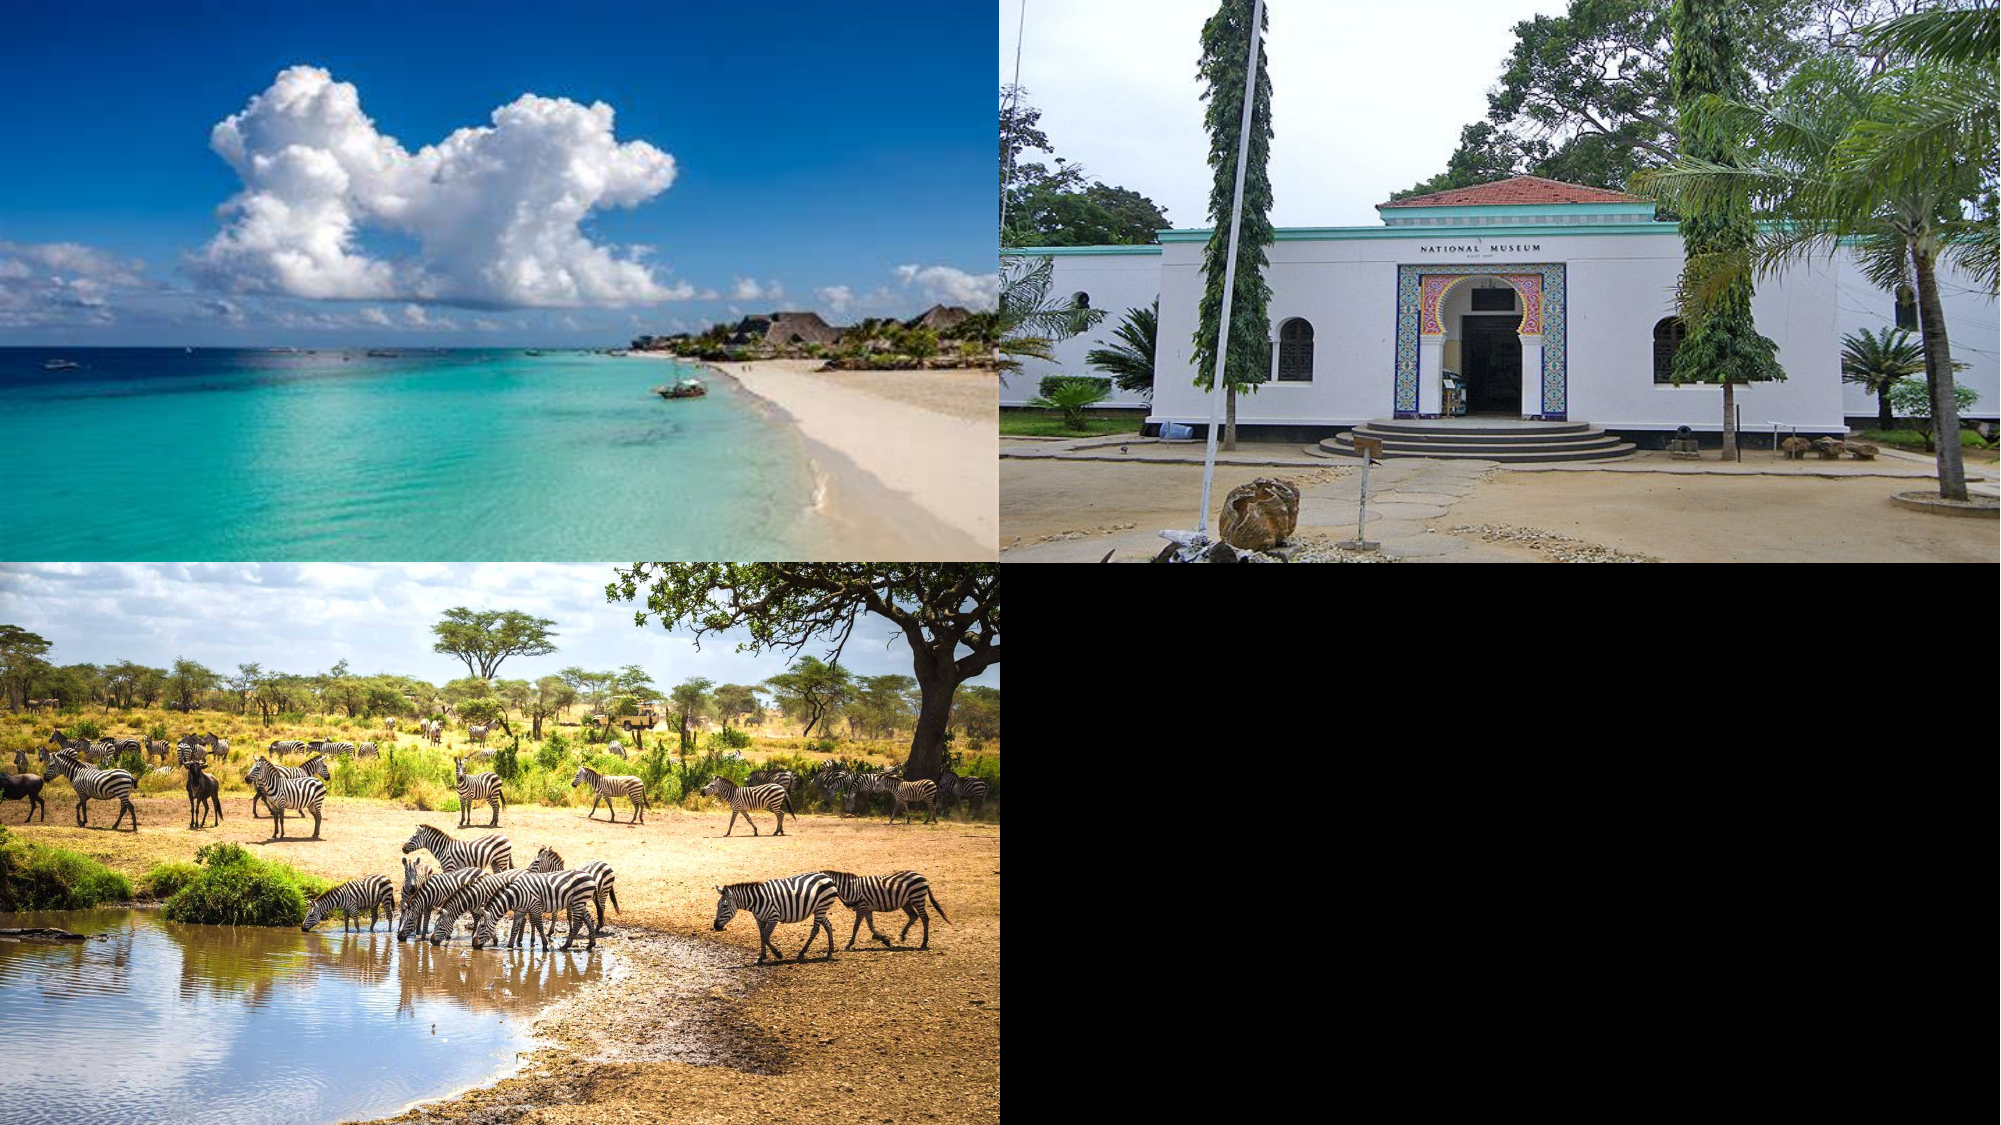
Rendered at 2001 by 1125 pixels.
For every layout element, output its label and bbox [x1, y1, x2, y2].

text_box [1000, 563, 2000, 1125]
picture [0, 0, 2000, 1125]
